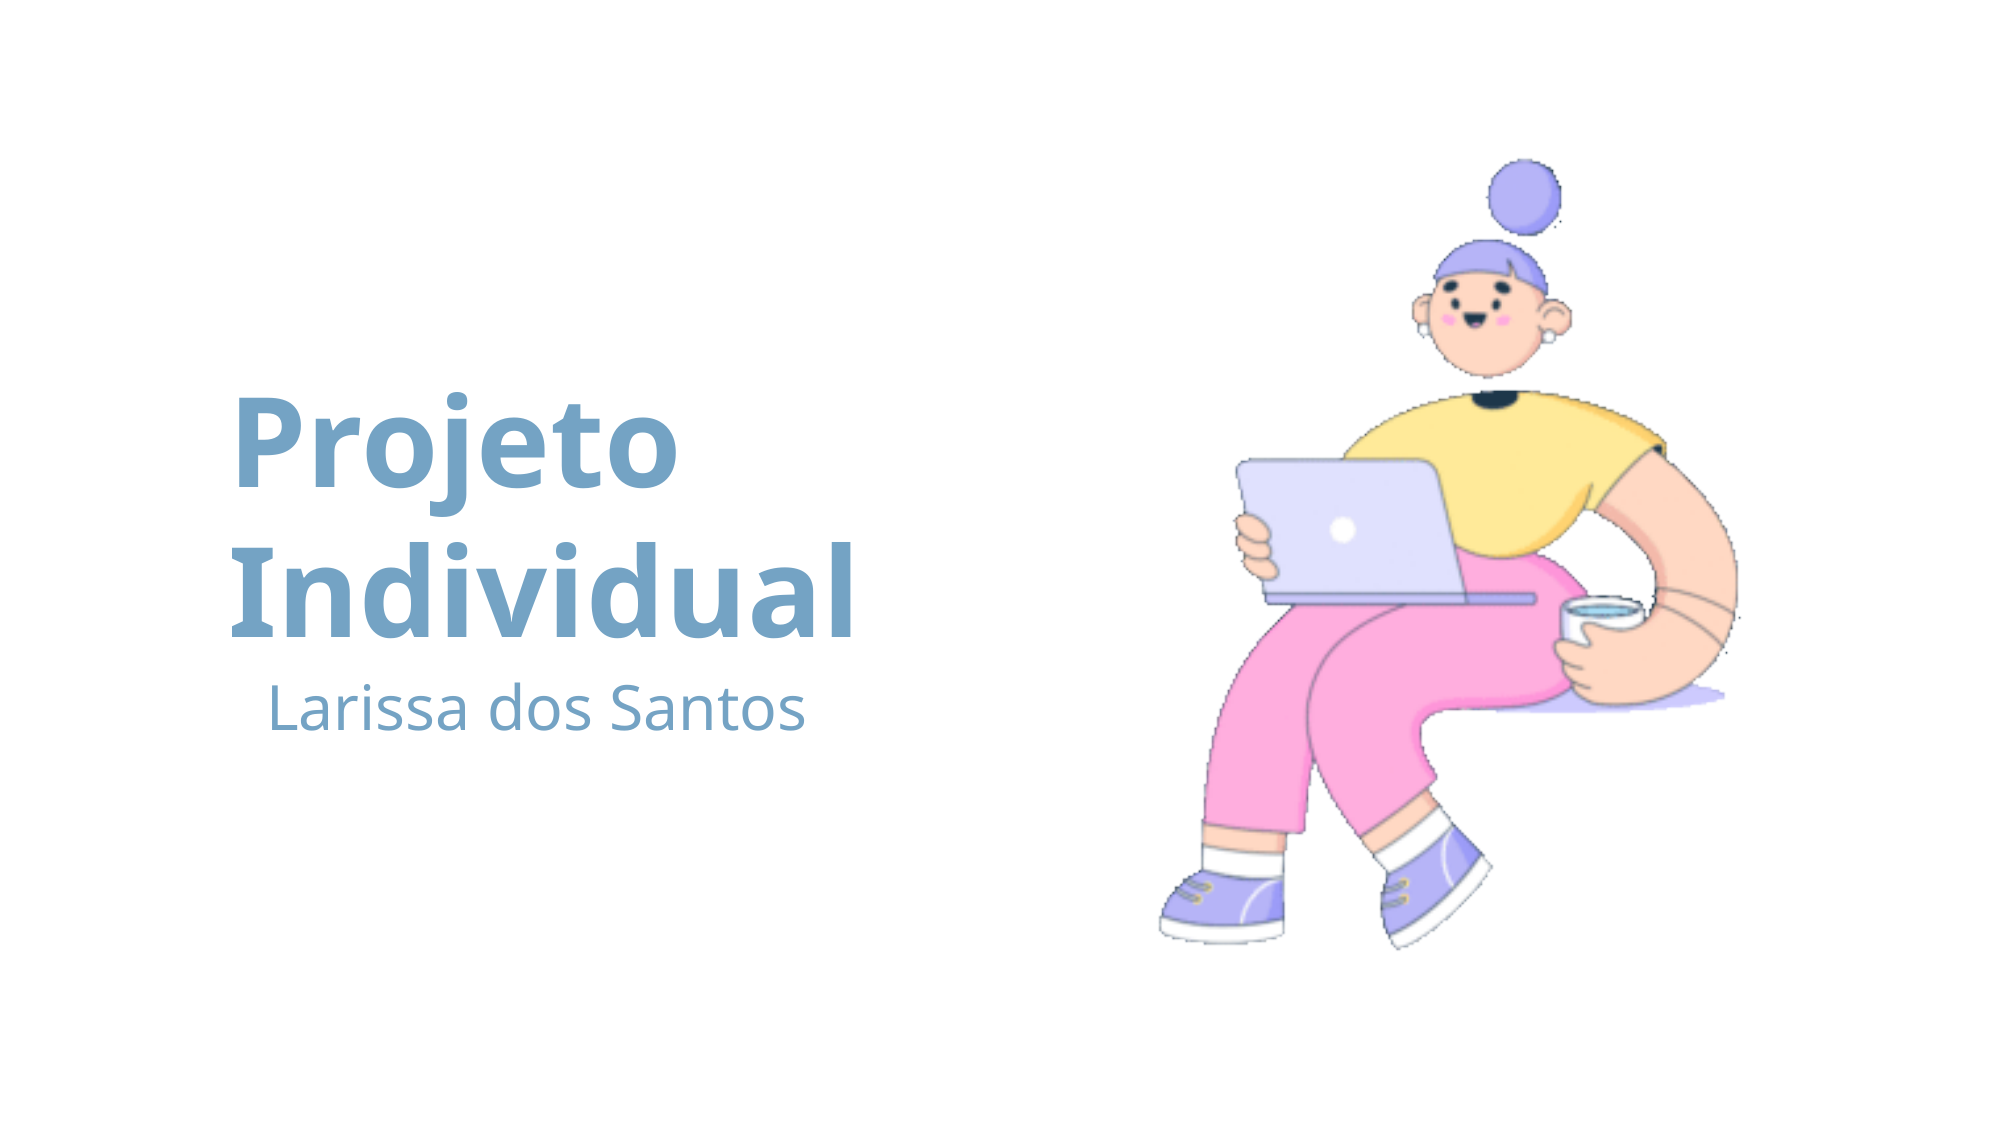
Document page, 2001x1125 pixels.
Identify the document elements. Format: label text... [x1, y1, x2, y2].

title Projeto Individual [213, 278, 946, 670]
picture [946, 19, 2000, 1097]
subtitle Larissa dos Santos [198, 668, 823, 941]
